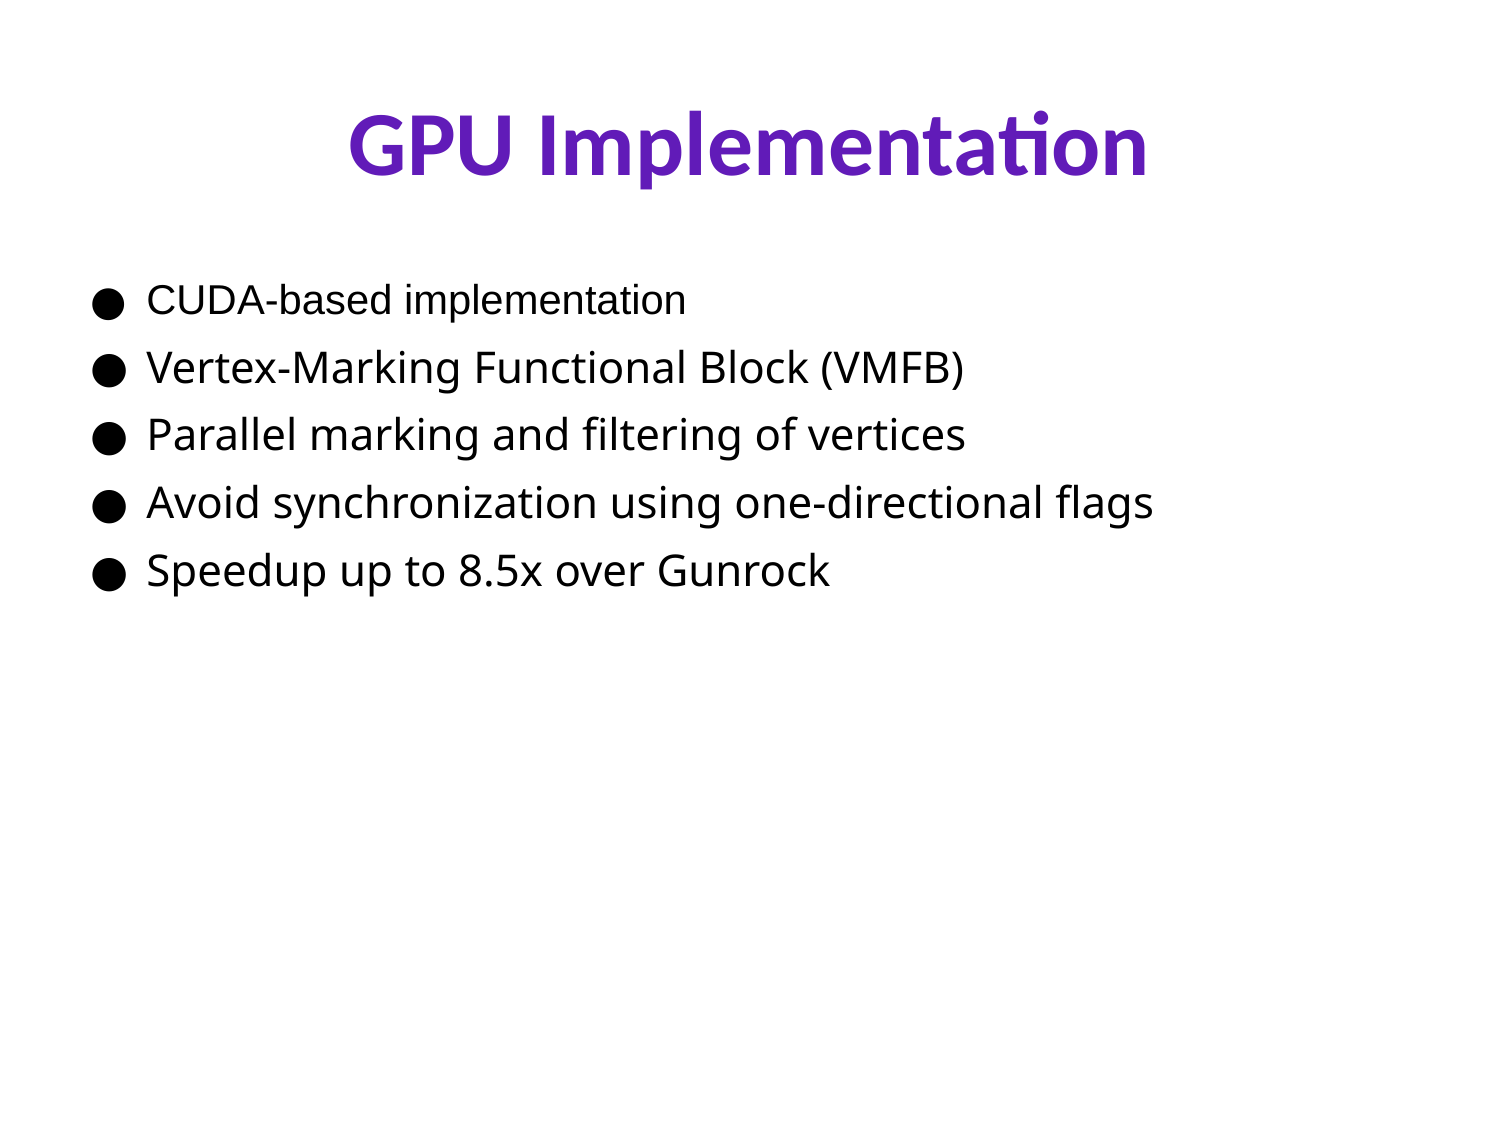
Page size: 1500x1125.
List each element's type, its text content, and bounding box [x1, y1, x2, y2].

list CUDA-based implementation Vertex-Marking Functional Block (VMFB) Parallel marking and filtering of vertices Avoid synchronization using one-directional flags Speedup up to 8.5x over Gunrock [75, 191, 1425, 934]
title GPU Implementation [75, 45, 1425, 191]
